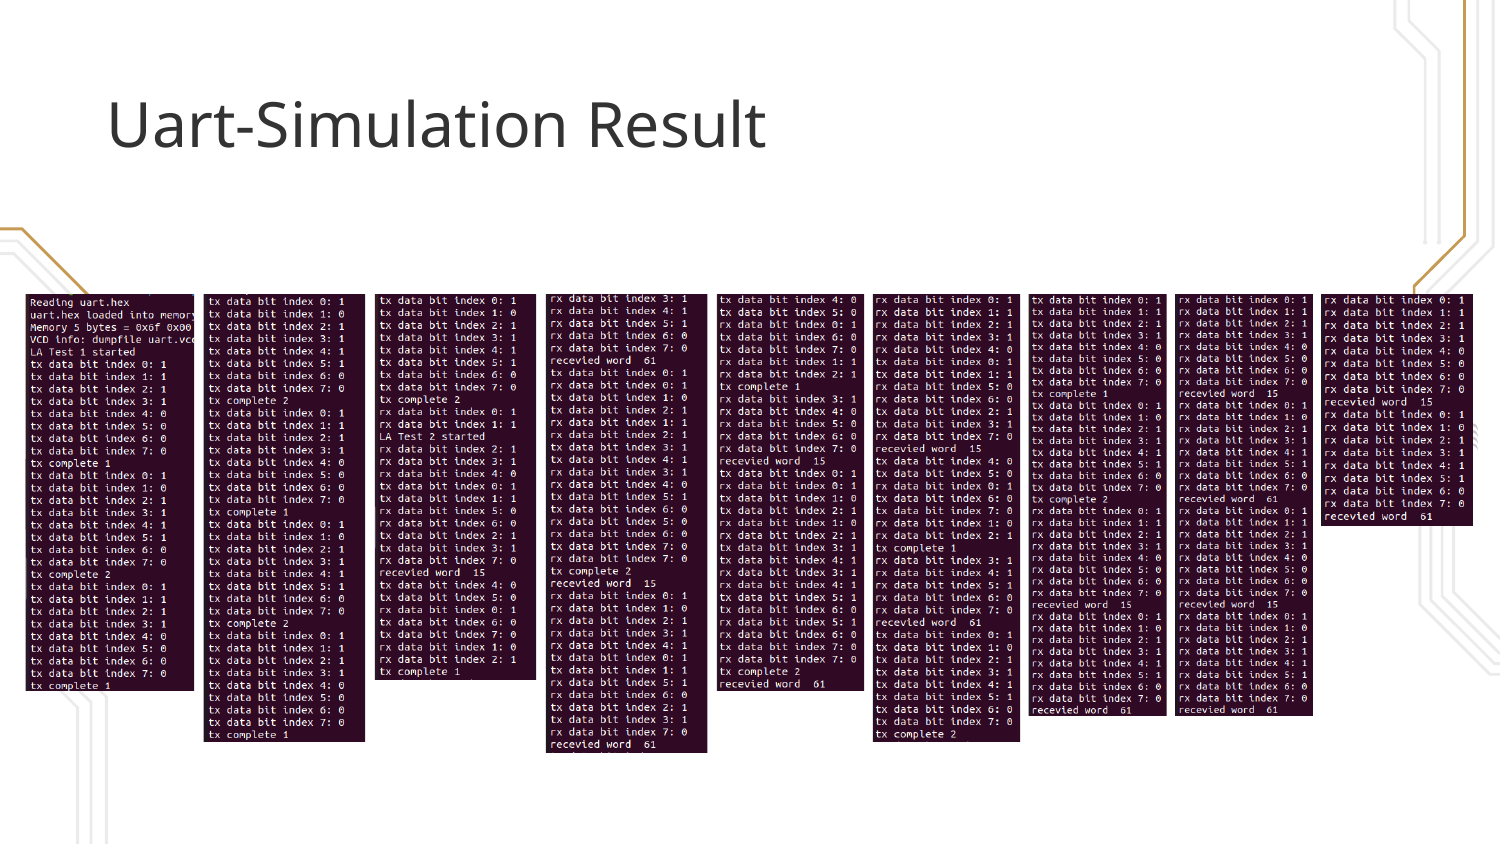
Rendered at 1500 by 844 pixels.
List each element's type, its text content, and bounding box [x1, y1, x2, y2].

picture [374, 293, 537, 680]
picture [203, 293, 366, 742]
picture [1321, 293, 1478, 526]
picture [545, 293, 708, 753]
picture [872, 293, 1021, 742]
picture [716, 293, 865, 691]
picture [1028, 293, 1167, 717]
text_box Uart-Simulation Result [91, 69, 1356, 164]
picture [25, 293, 195, 691]
picture [1174, 293, 1314, 717]
